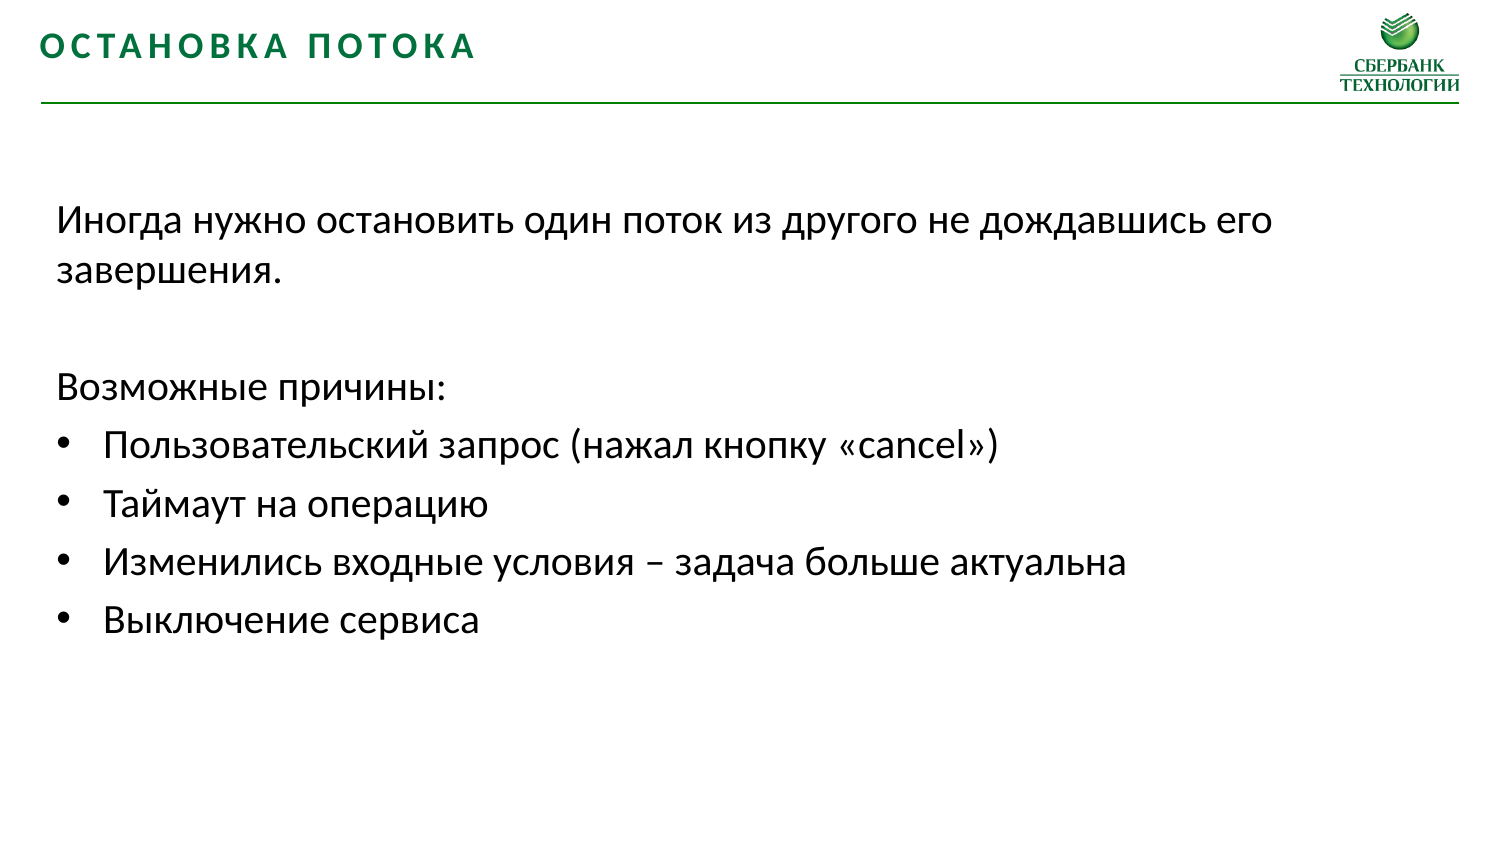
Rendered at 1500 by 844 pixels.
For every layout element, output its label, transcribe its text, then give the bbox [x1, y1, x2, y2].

picture [1340, 13, 1459, 91]
list Остановка потока [39, 13, 1115, 67]
list Иногда нужно остановить один поток из другого не дождавшись его завершения. Возможные причины: Пользовательский запрос (нажал кнопку «cancel») Таймаут на операцию Изменились входные условия – задача больше актуальна Выключение сервиса [41, 184, 1459, 775]
